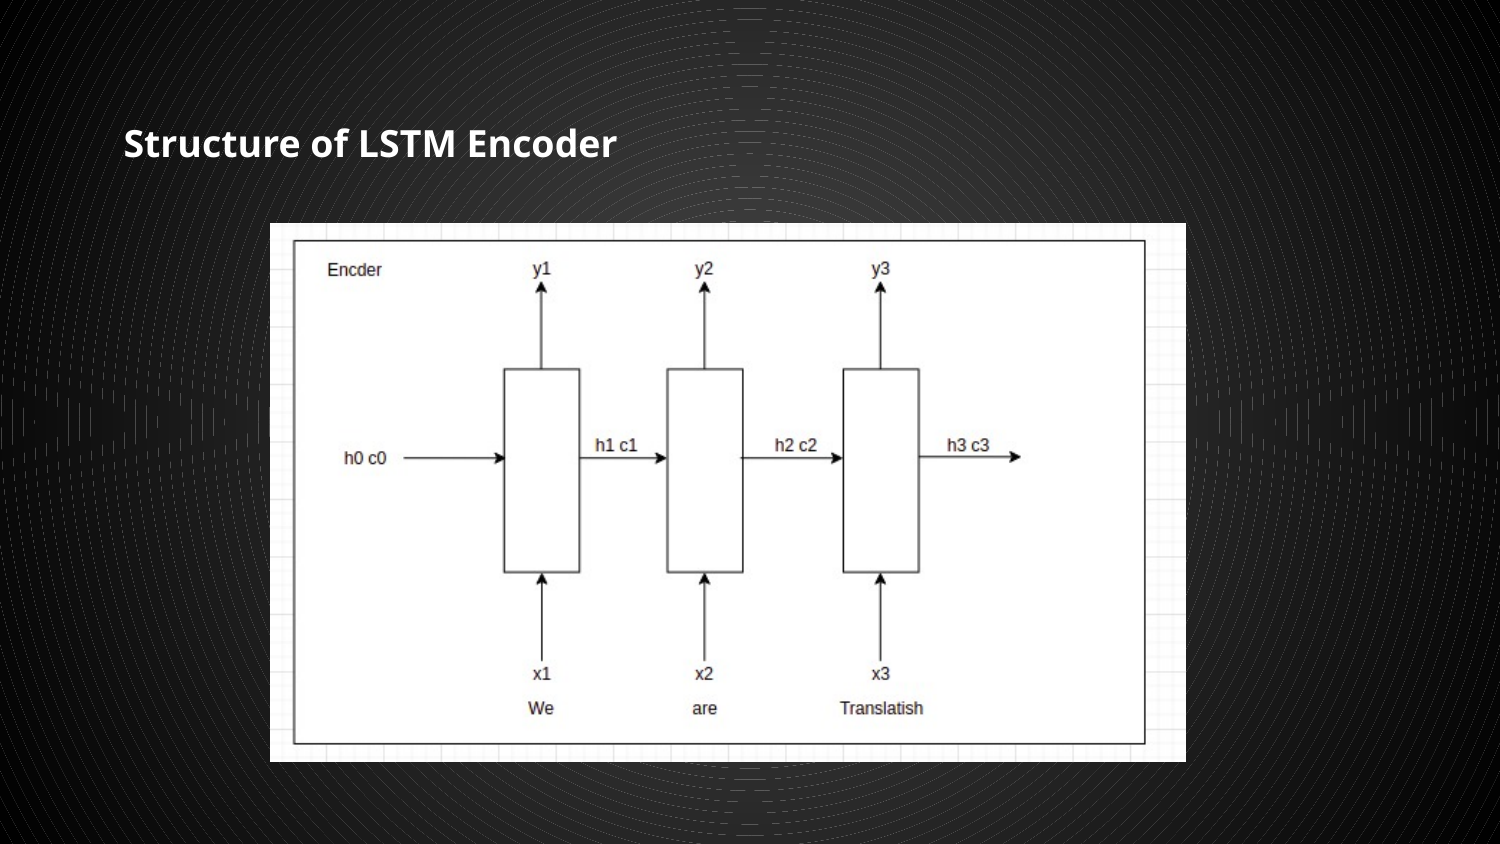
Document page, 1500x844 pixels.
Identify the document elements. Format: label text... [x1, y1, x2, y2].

picture [269, 222, 1186, 762]
text_box Structure of LSTM Encoder [108, 106, 1138, 173]
